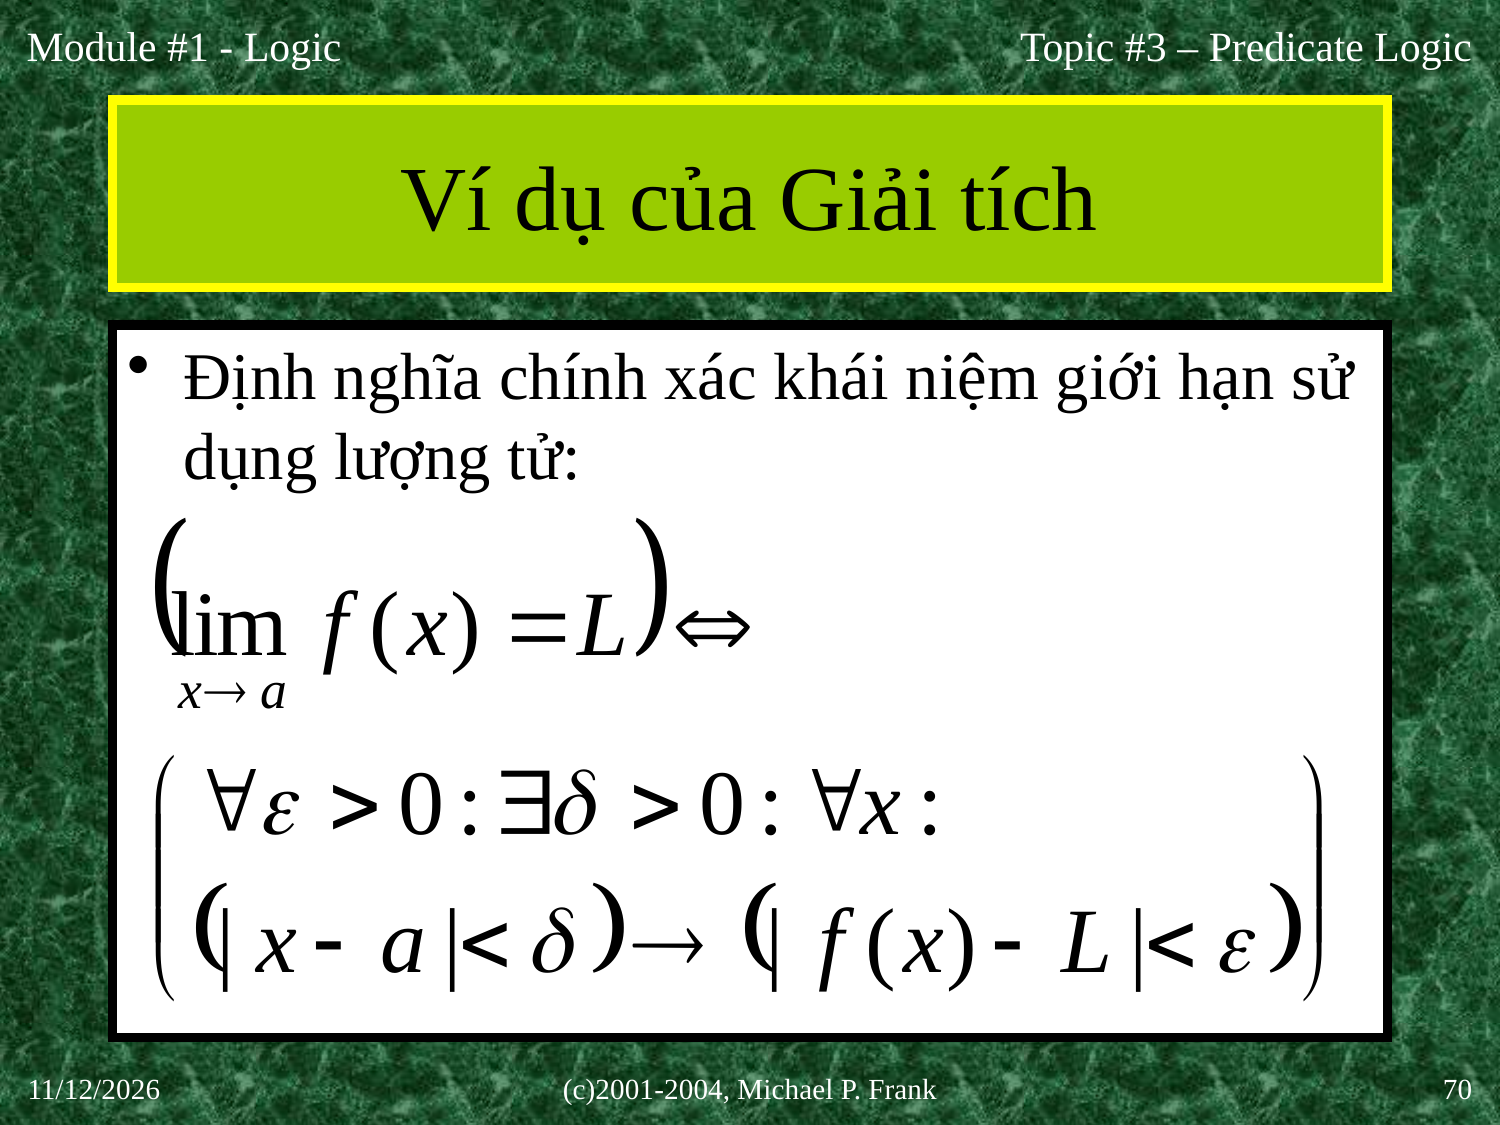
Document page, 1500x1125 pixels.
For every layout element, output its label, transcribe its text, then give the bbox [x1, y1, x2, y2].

slide_number 70 [1174, 1062, 1488, 1113]
footer (c)2001-2004, Michael P. Frank [512, 1062, 988, 1113]
text_box Topic #3 – Predicate Logic [1005, 12, 1487, 78]
slide_number 27-Aug-20 [12, 1062, 326, 1113]
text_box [137, 424, 1351, 1024]
picture [0, 0, 1500, 1125]
list Định nghĩa chính xác khái niệm giới hạn sử dụng lượng tử: [108, 320, 1392, 1042]
title Ví dụ của Giải tích [108, 95, 1392, 292]
